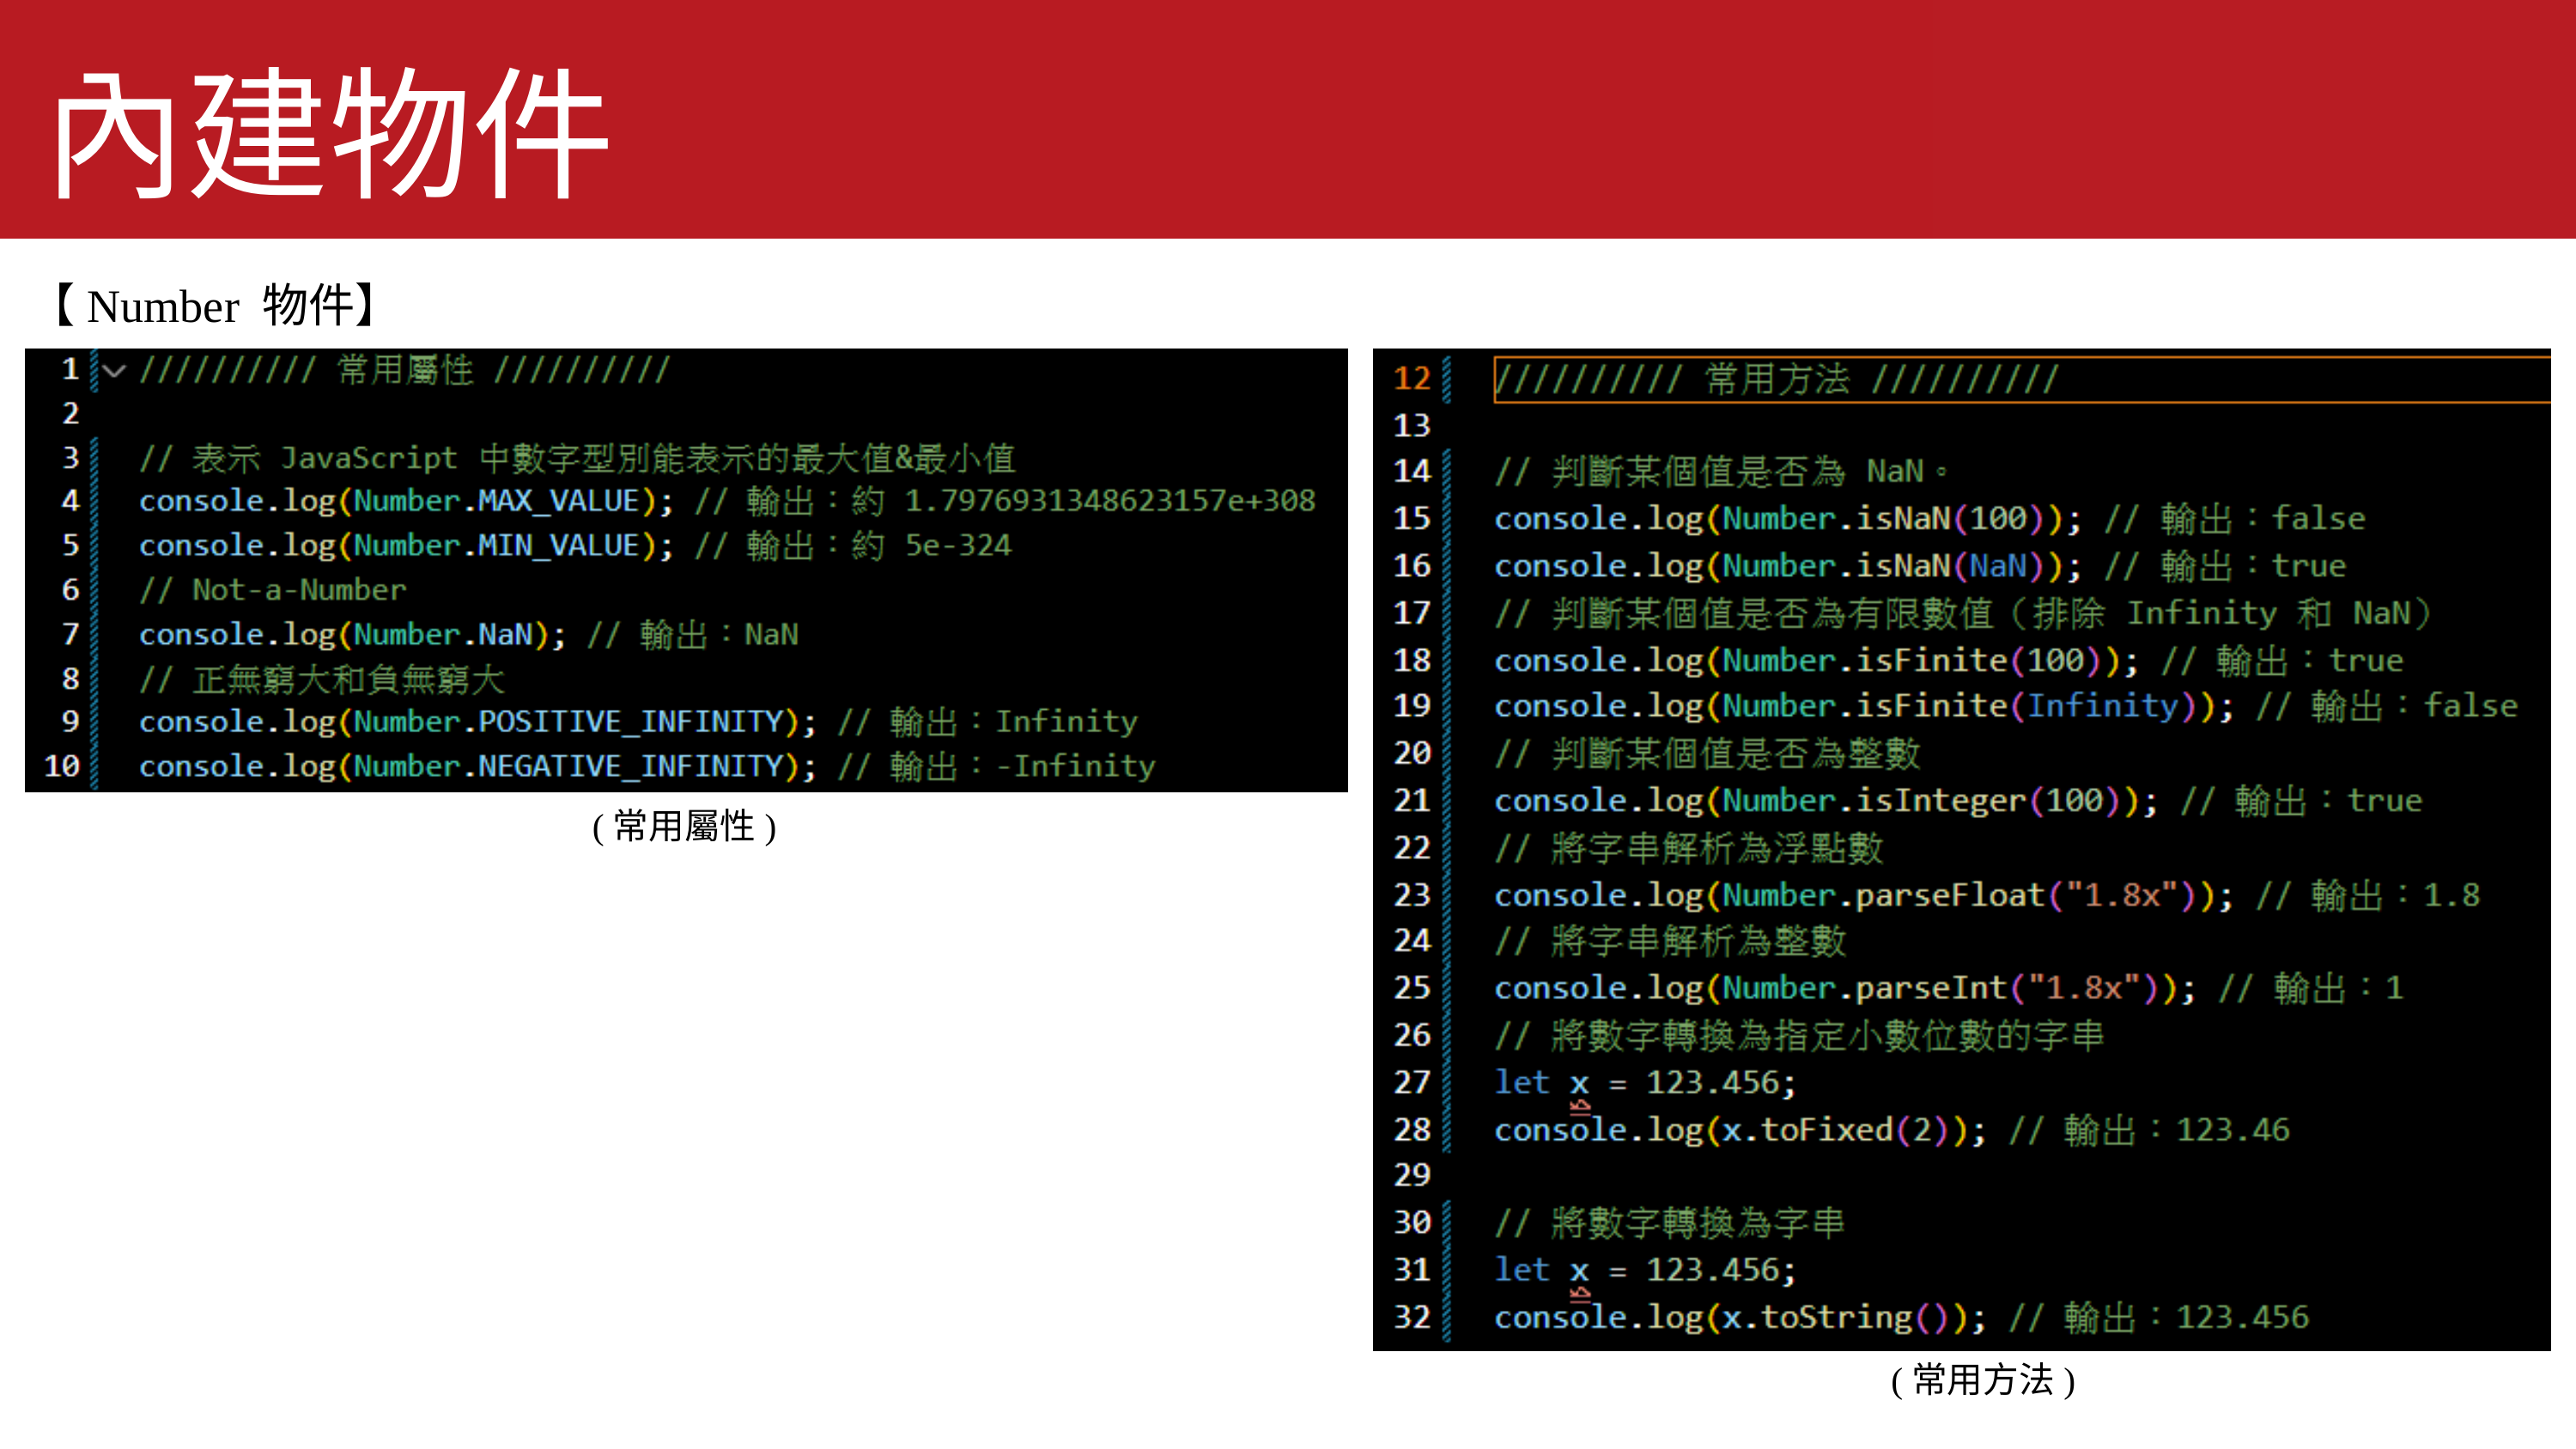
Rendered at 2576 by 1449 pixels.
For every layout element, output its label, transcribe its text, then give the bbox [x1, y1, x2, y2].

picture [24, 348, 1348, 792]
text_box 【Number 物件】 [28, 251, 1176, 332]
picture [1373, 348, 2552, 1351]
text_box (常用屬性) [580, 799, 794, 853]
text_box (常用方法) [1878, 1358, 2093, 1407]
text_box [0, 0, 2576, 239]
